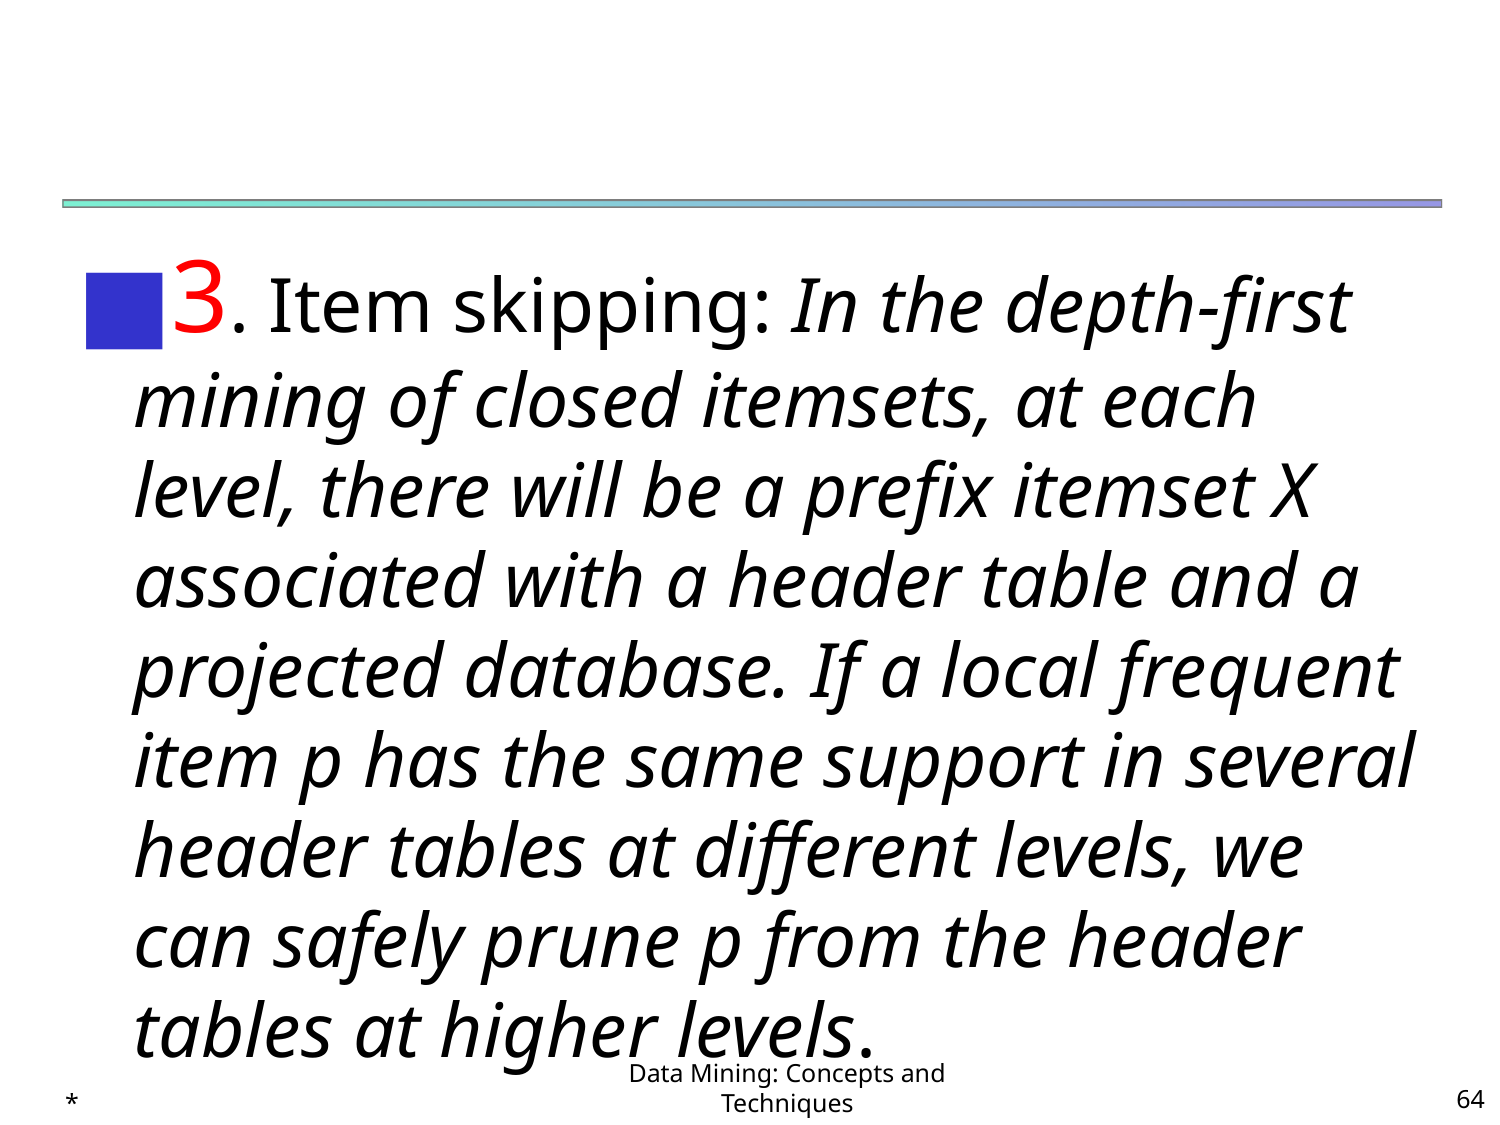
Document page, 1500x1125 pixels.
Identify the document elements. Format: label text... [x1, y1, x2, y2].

text_box ‹#› [1187, 1062, 1500, 1125]
list 3. Item skipping: In the depth-first mining of closed itemsets, at each level, there will be a prefix itemset X associated with a header table and a projected database. If a local frequent item p has the same support in several header tables at different levels, we can safely prune p from the header tables at higher levels. [62, 224, 1438, 1063]
text_box * [49, 1062, 363, 1125]
text_box Data Mining: Concepts and Techniques [549, 1062, 1025, 1125]
